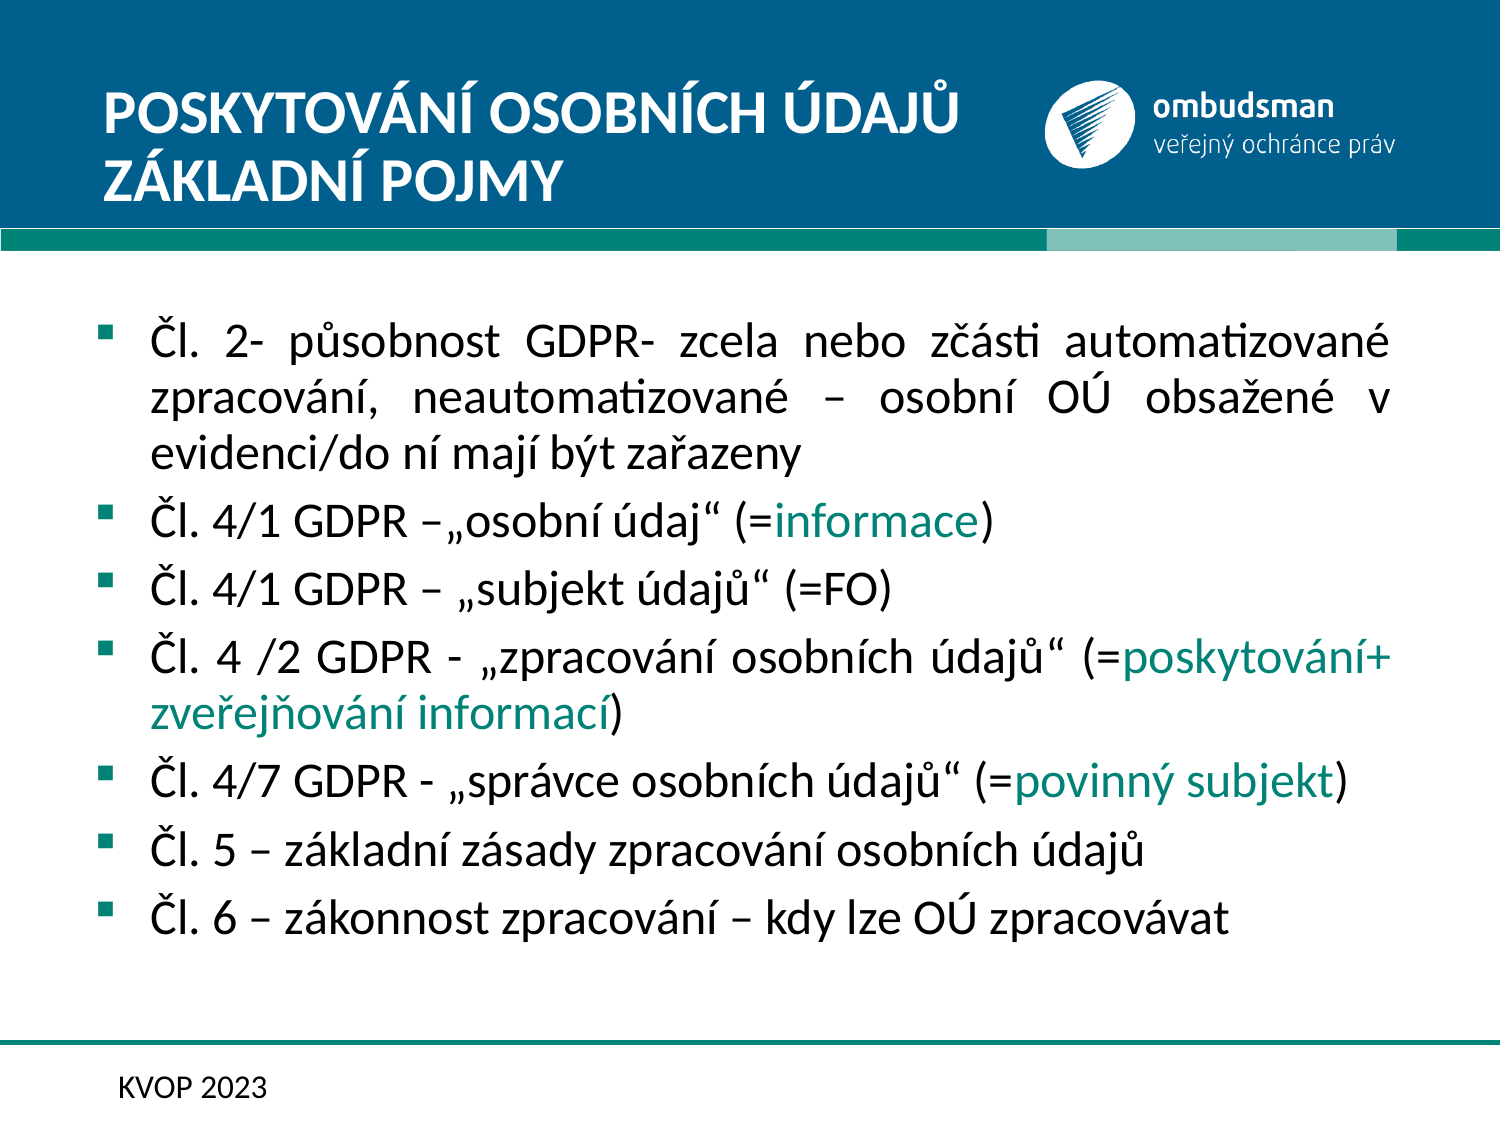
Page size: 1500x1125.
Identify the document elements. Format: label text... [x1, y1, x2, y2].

list Čl. 2- působnost GDPR- zcela nebo zčásti automatizované zpracování, neautomatizované – osobní OÚ obsažené v evidenci/do ní mají být zařazeny Čl. 4/1 GDPR –„osobní údaj“ (=informace) Čl. 4/1 GDPR – „subjekt údajů“ (=FO) Čl. 4 /2 GDPR - „zpracování osobních údajů“ (=poskytování+ zveřejňování informací) Čl. 4/7 GDPR - „správce osobních údajů“ (=povinný subjekt) Čl. 5 – základní zásady zpracování osobních údajů Čl. 6 – zákonnost zpracování – kdy lze OÚ zpracovávat [79, 305, 1407, 1004]
list KVOP 2023 [103, 1062, 1041, 1123]
title Poskytování osobních údajů základní pojmy [0, 0, 1500, 228]
picture [0, 229, 1500, 251]
